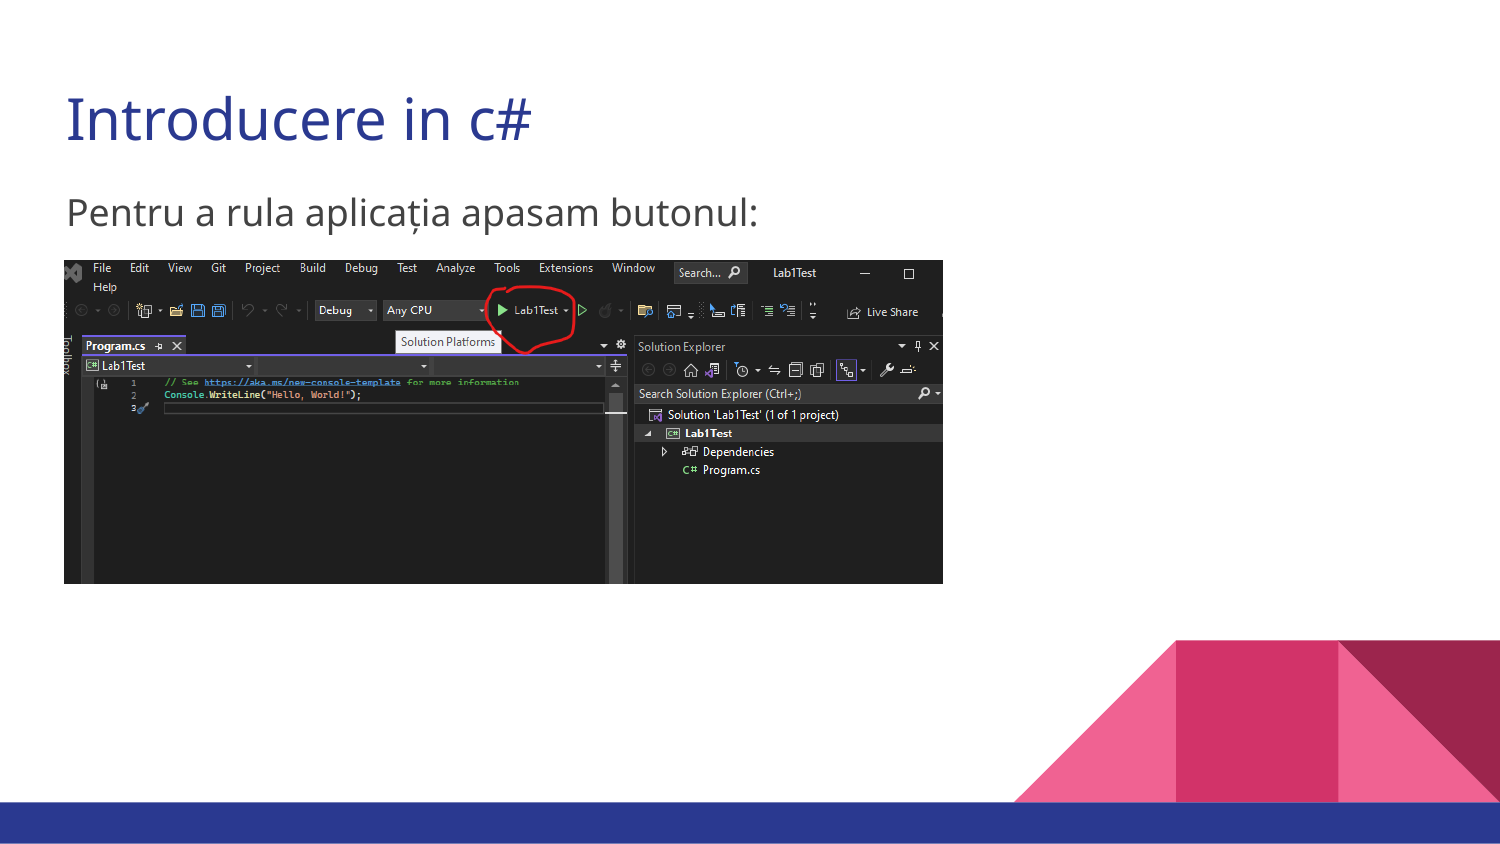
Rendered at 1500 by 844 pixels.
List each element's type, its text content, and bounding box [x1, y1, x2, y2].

picture [63, 260, 943, 584]
list Pentru a rula aplicația apasam butonul: [51, 166, 1262, 703]
title Introducere in c# [51, 67, 1449, 167]
